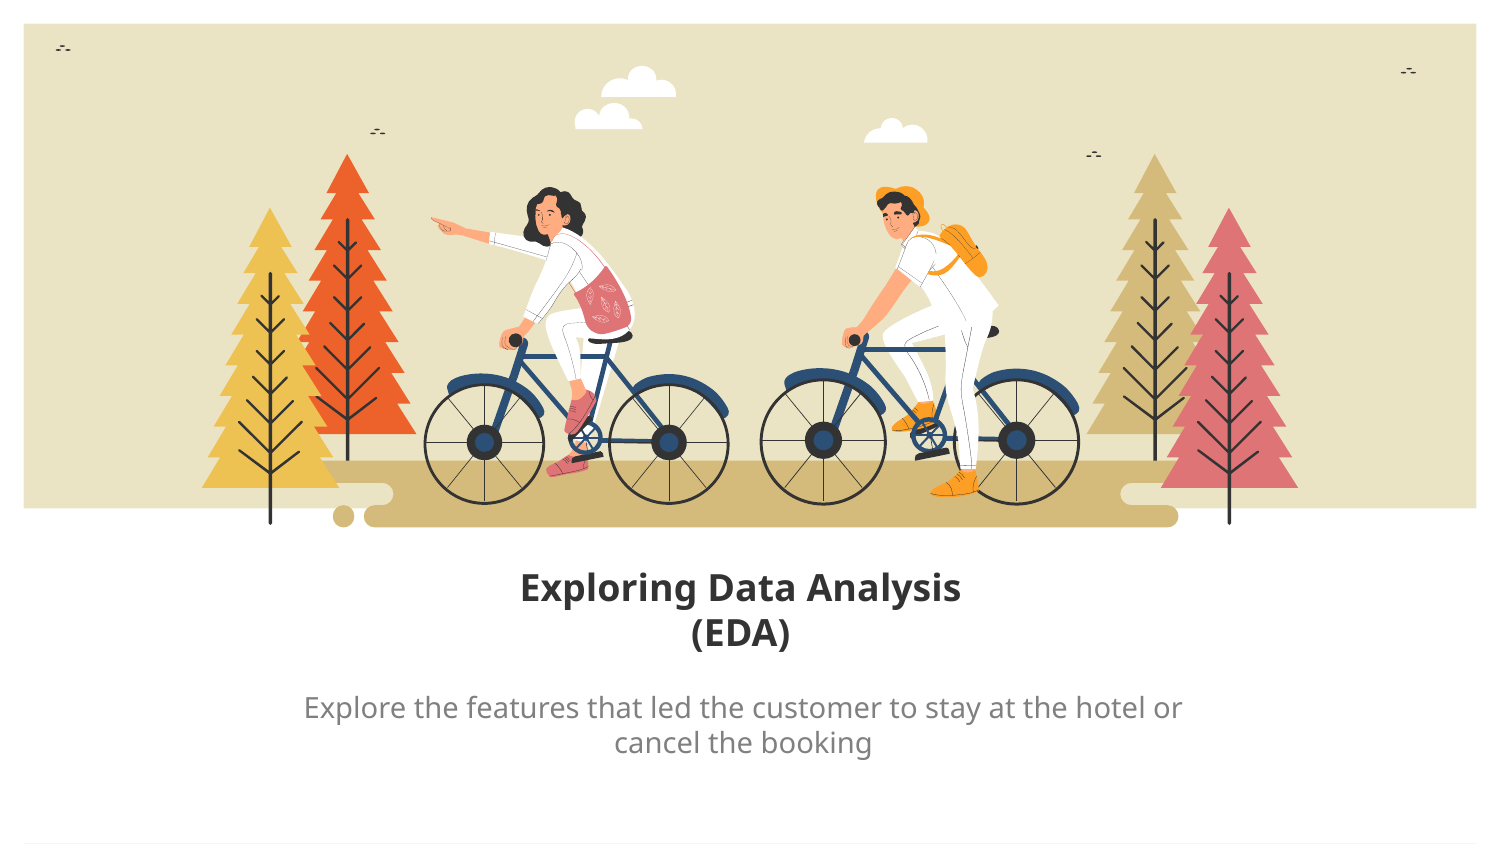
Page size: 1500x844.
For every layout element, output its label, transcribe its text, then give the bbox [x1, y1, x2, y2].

text_box [863, 117, 928, 143]
subtitle Exploring Data Analysis (EDA) [278, 560, 1203, 658]
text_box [418, 186, 731, 506]
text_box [754, 185, 1082, 506]
text_box [601, 65, 676, 97]
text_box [278, 153, 417, 472]
title Explore the features that led the customer to stay at the hotel or cancel the booking [281, 703, 1206, 780]
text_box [201, 207, 340, 526]
text_box [343, 460, 1155, 528]
text_box [574, 102, 643, 130]
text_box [1160, 207, 1299, 526]
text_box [1086, 153, 1225, 472]
